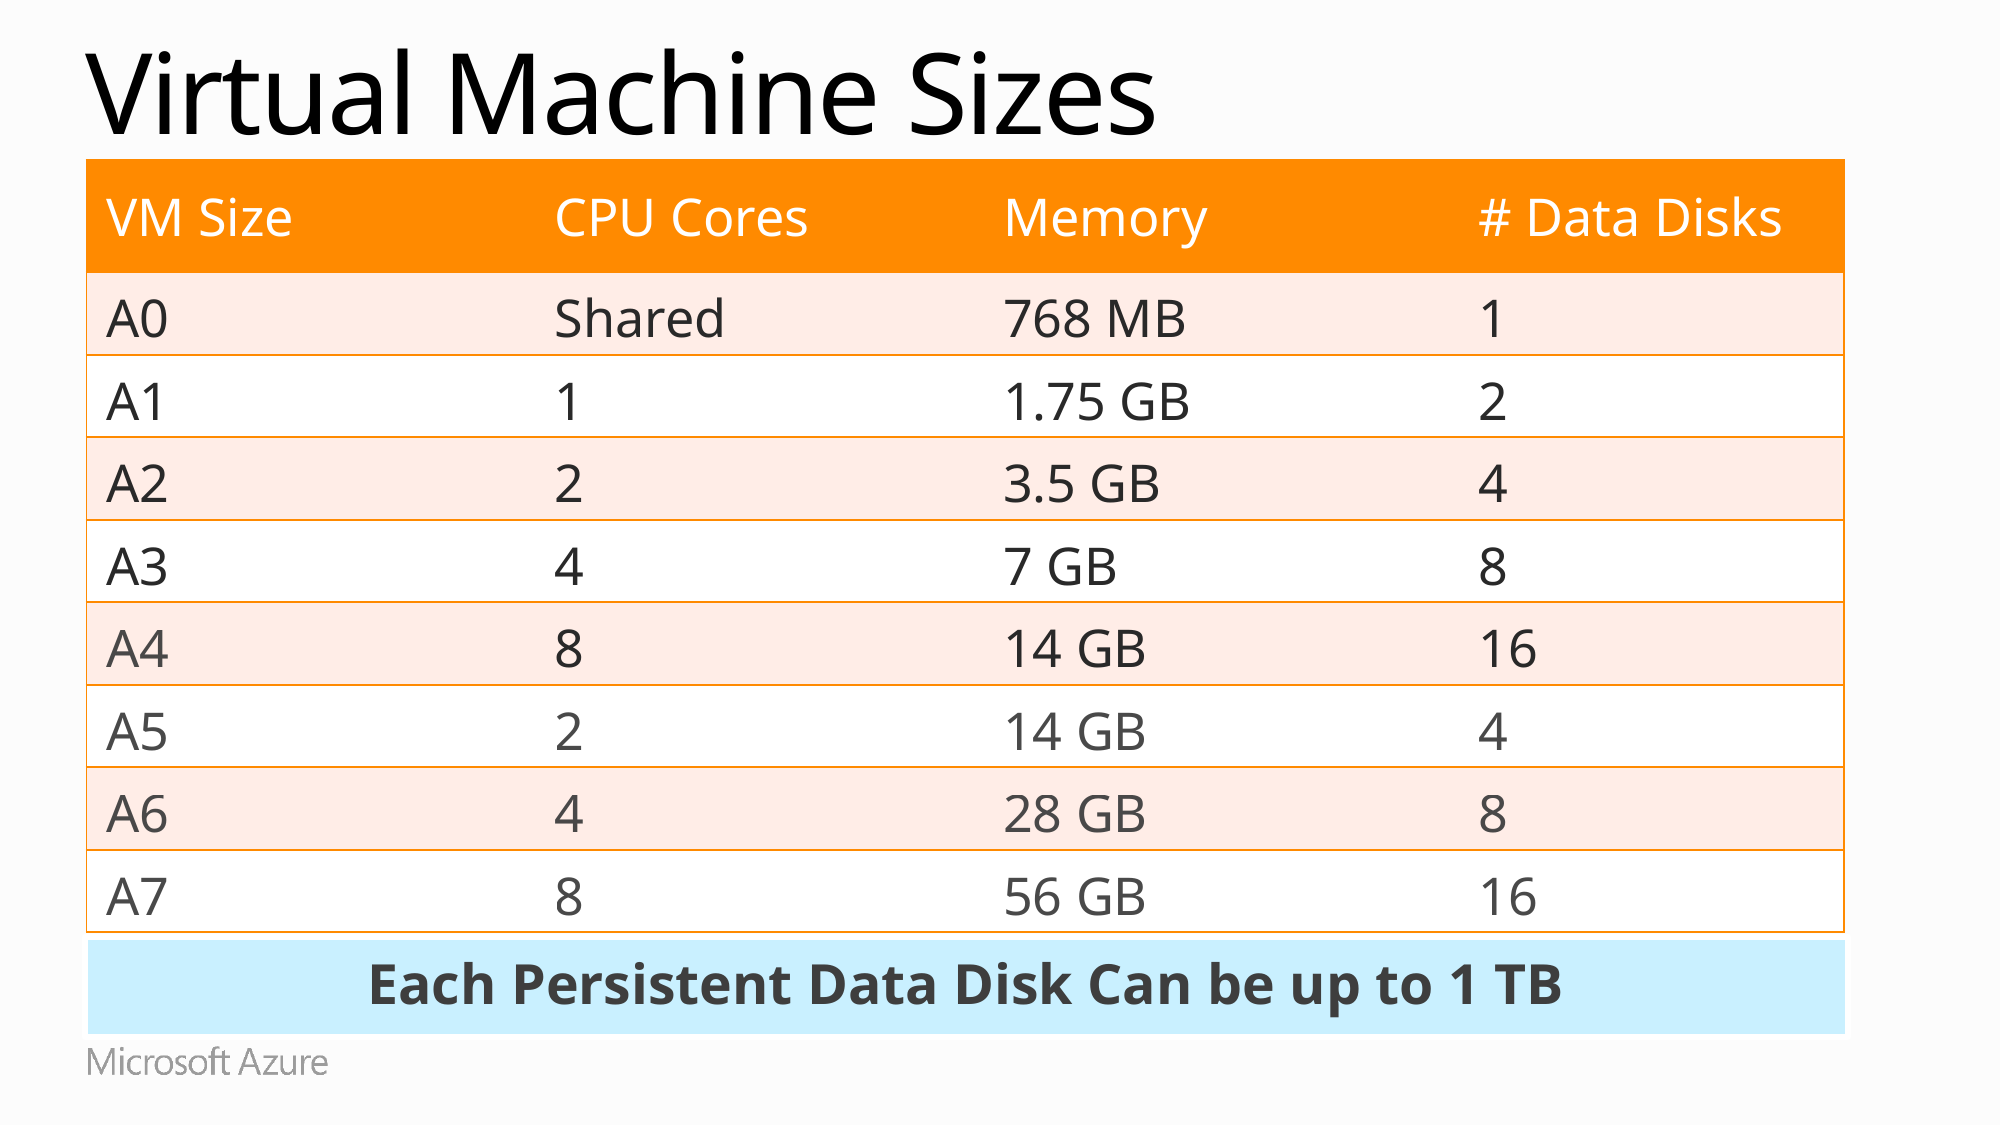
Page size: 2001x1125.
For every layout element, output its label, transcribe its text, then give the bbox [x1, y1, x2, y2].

table_cell 4 [1458, 686, 1843, 766]
table_cell 8 [1458, 768, 1843, 849]
table_cell 28 GB [983, 768, 1458, 849]
table_cell 4 [1458, 438, 1843, 519]
table_cell 3.5 GB [983, 438, 1458, 519]
table_cell 1 [535, 356, 983, 436]
table_cell A3 [87, 521, 535, 601]
table_header # Data Disks [1458, 161, 1843, 271]
table_cell 14 GB [983, 686, 1458, 766]
table_cell 1 [1458, 273, 1843, 354]
table_cell Shared [535, 273, 983, 354]
table_cell 8 [535, 851, 983, 931]
table_cell 4 [535, 768, 983, 849]
table_cell A0 [87, 273, 535, 354]
table_cell 56 GB [983, 851, 1458, 931]
table_cell 4 [535, 521, 983, 601]
table_cell A4 [87, 603, 535, 684]
table_cell 1.75 GB [983, 356, 1458, 436]
table_cell 2 [535, 438, 983, 519]
table_cell A1 [87, 356, 535, 436]
table_cell 768 MB [983, 273, 1458, 354]
table_header Memory [983, 161, 1458, 271]
table_cell 16 [1458, 603, 1843, 684]
table_cell 8 [535, 603, 983, 684]
title Virtual Machine Sizes [85, 37, 1915, 161]
table_cell 14 GB [983, 603, 1458, 684]
table_cell 2 [1458, 356, 1843, 436]
table_header CPU Cores [535, 161, 983, 271]
text_box Each Persistent Data Disk Can be up to 1 TB [85, 936, 1849, 1037]
table_cell A7 [87, 851, 535, 931]
table_cell A2 [87, 438, 535, 519]
table_cell 8 [1458, 521, 1843, 601]
table_cell A5 [87, 686, 535, 766]
table_header VM Size [87, 161, 535, 271]
table_cell 16 [1458, 851, 1843, 931]
table_cell 7 GB [983, 521, 1458, 601]
table_cell A6 [87, 768, 535, 849]
table_cell 2 [535, 686, 983, 766]
